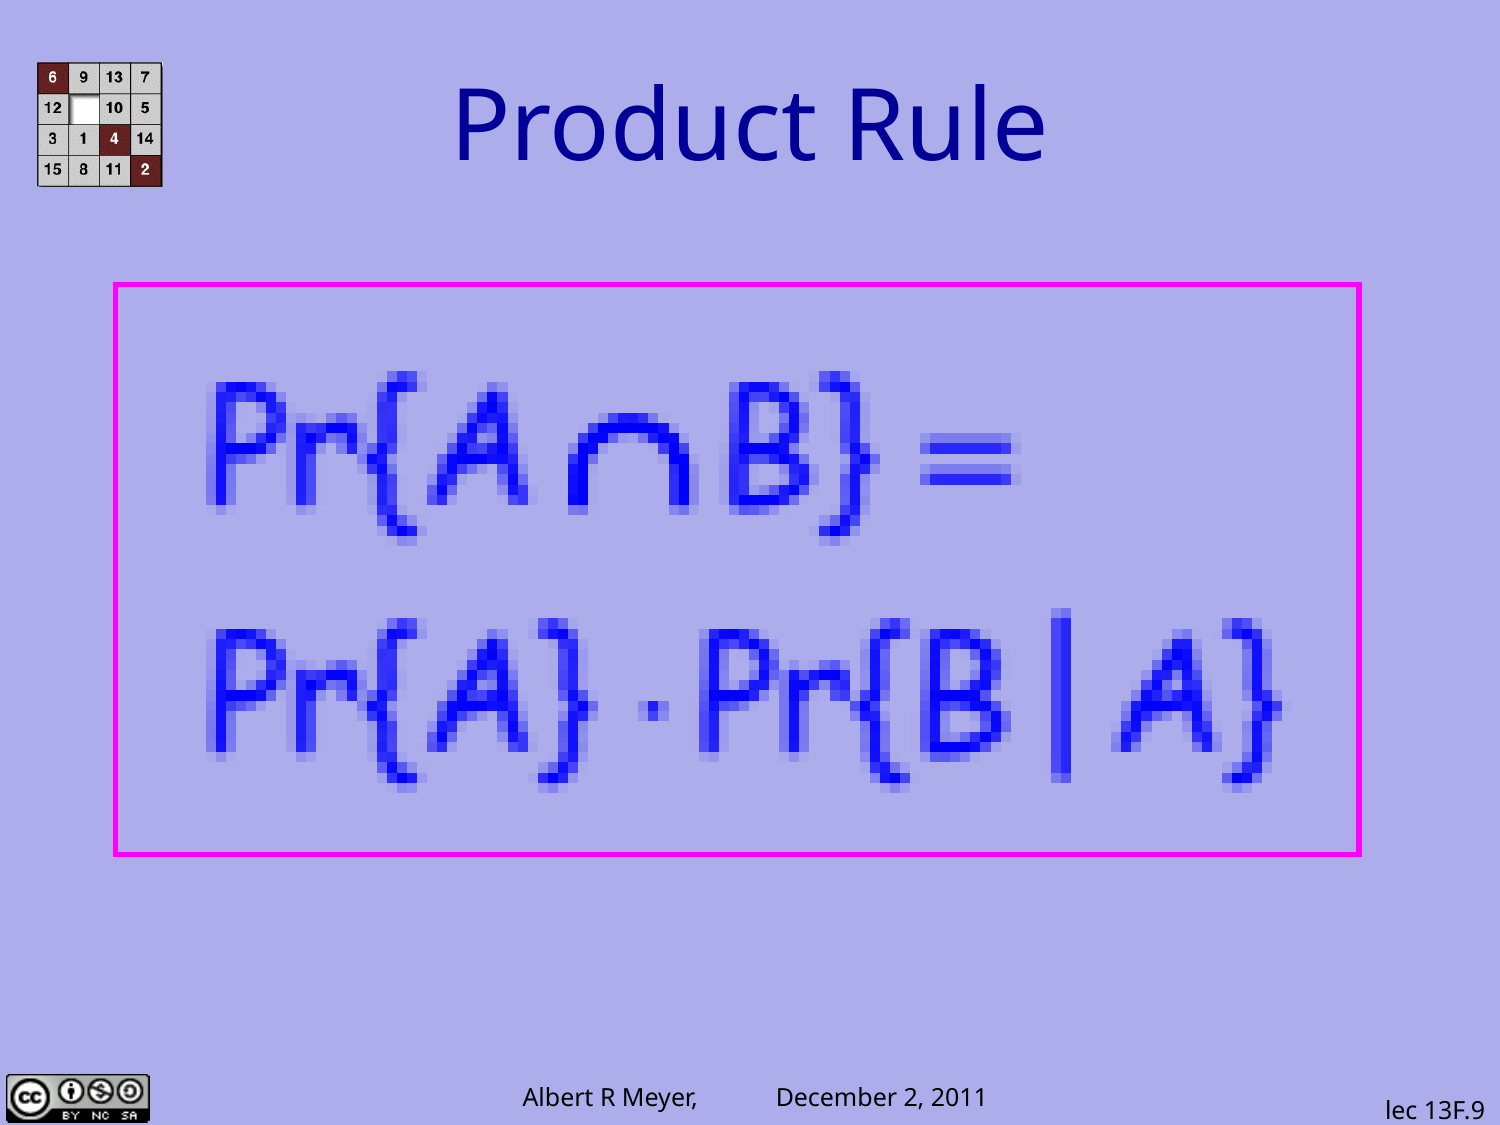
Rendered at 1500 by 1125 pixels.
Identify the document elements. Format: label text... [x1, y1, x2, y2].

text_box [186, 340, 1294, 816]
text_box [115, 284, 1359, 855]
title Product Rule [212, 51, 1288, 190]
picture [6, 1074, 150, 1123]
picture [37, 62, 163, 187]
slide_number lec 13F.9 [1262, 1087, 1500, 1125]
